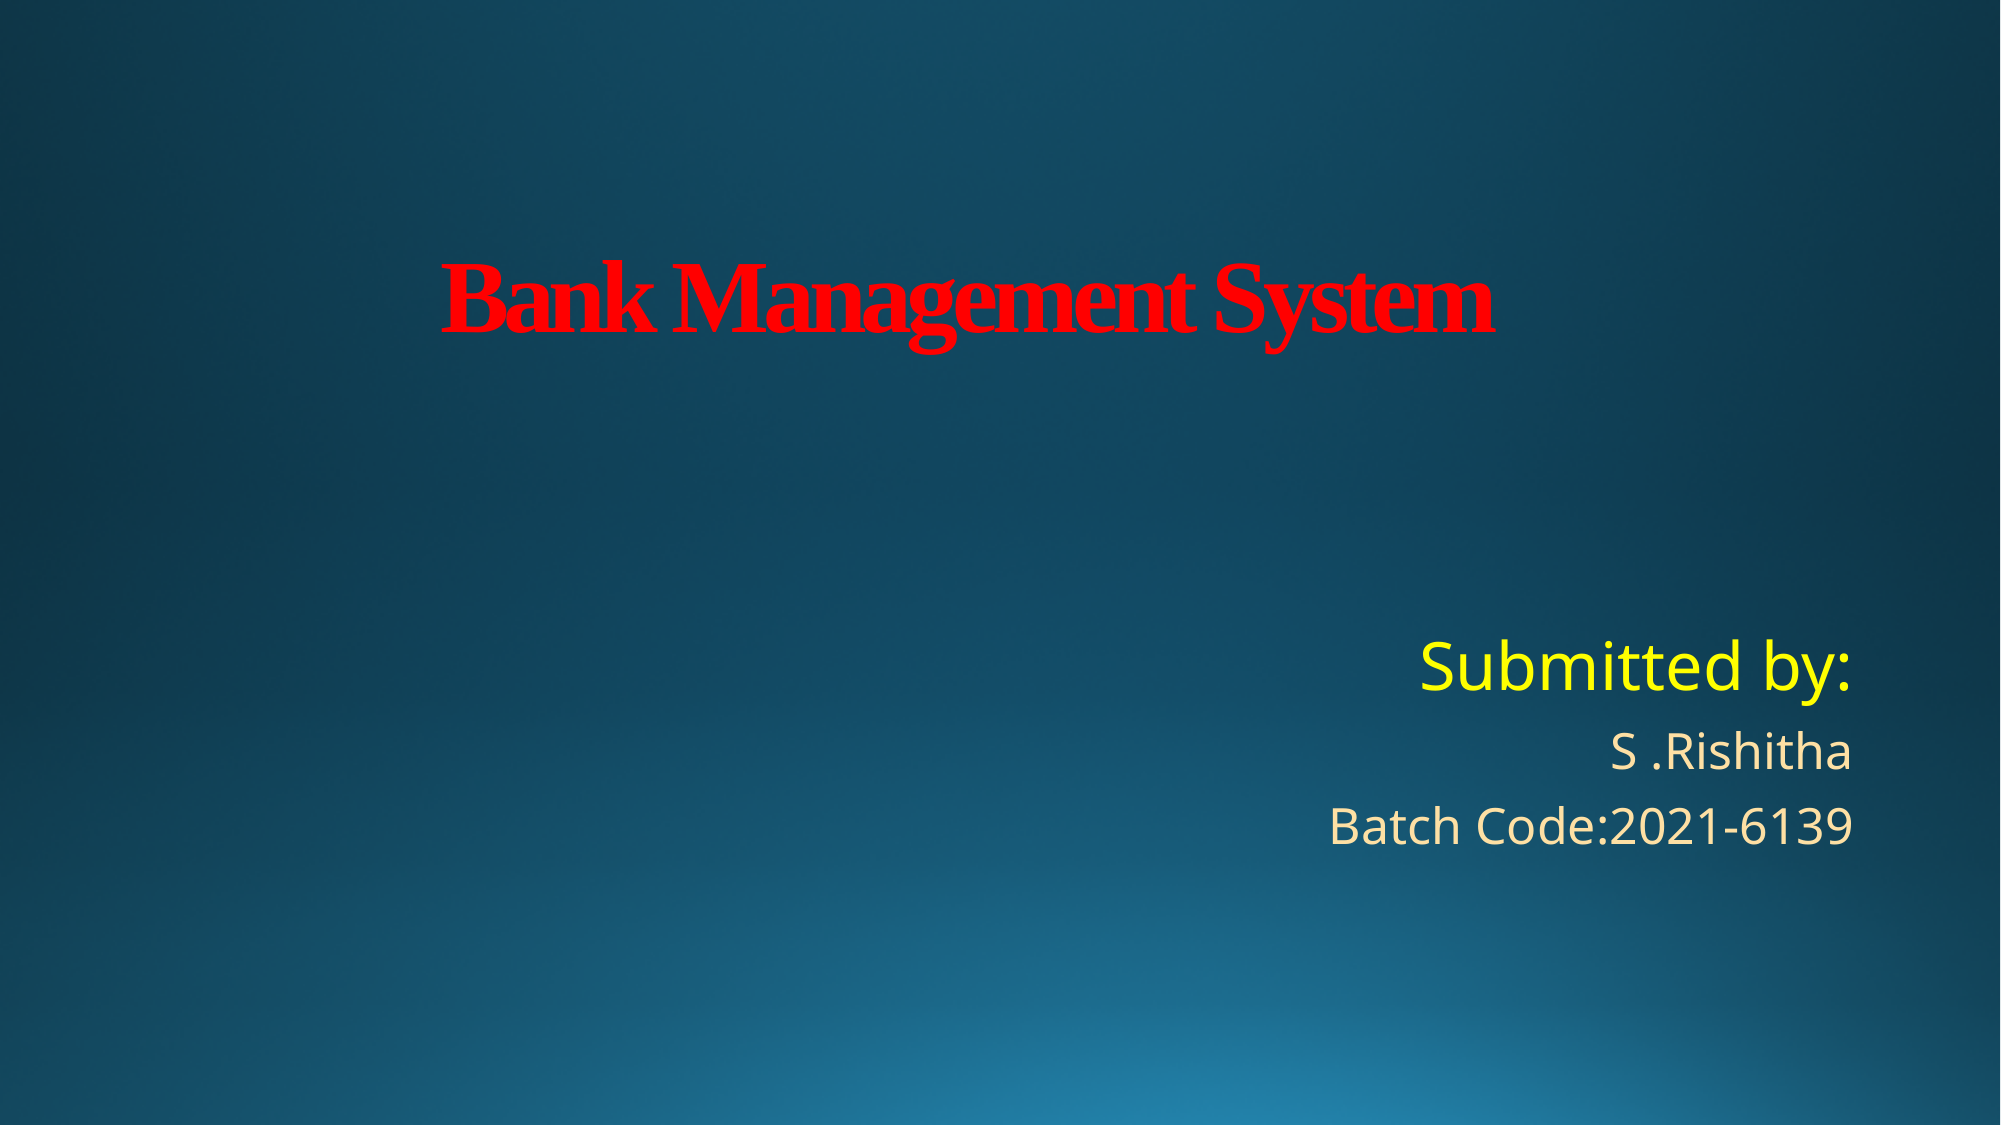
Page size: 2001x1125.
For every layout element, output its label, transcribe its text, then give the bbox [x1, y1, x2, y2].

picture [0, 0, 2001, 1125]
title Bank Management System [187, 235, 1513, 441]
subtitle Submitted by: S .Rishitha Batch Code:2021-6139 [1171, 590, 1869, 863]
